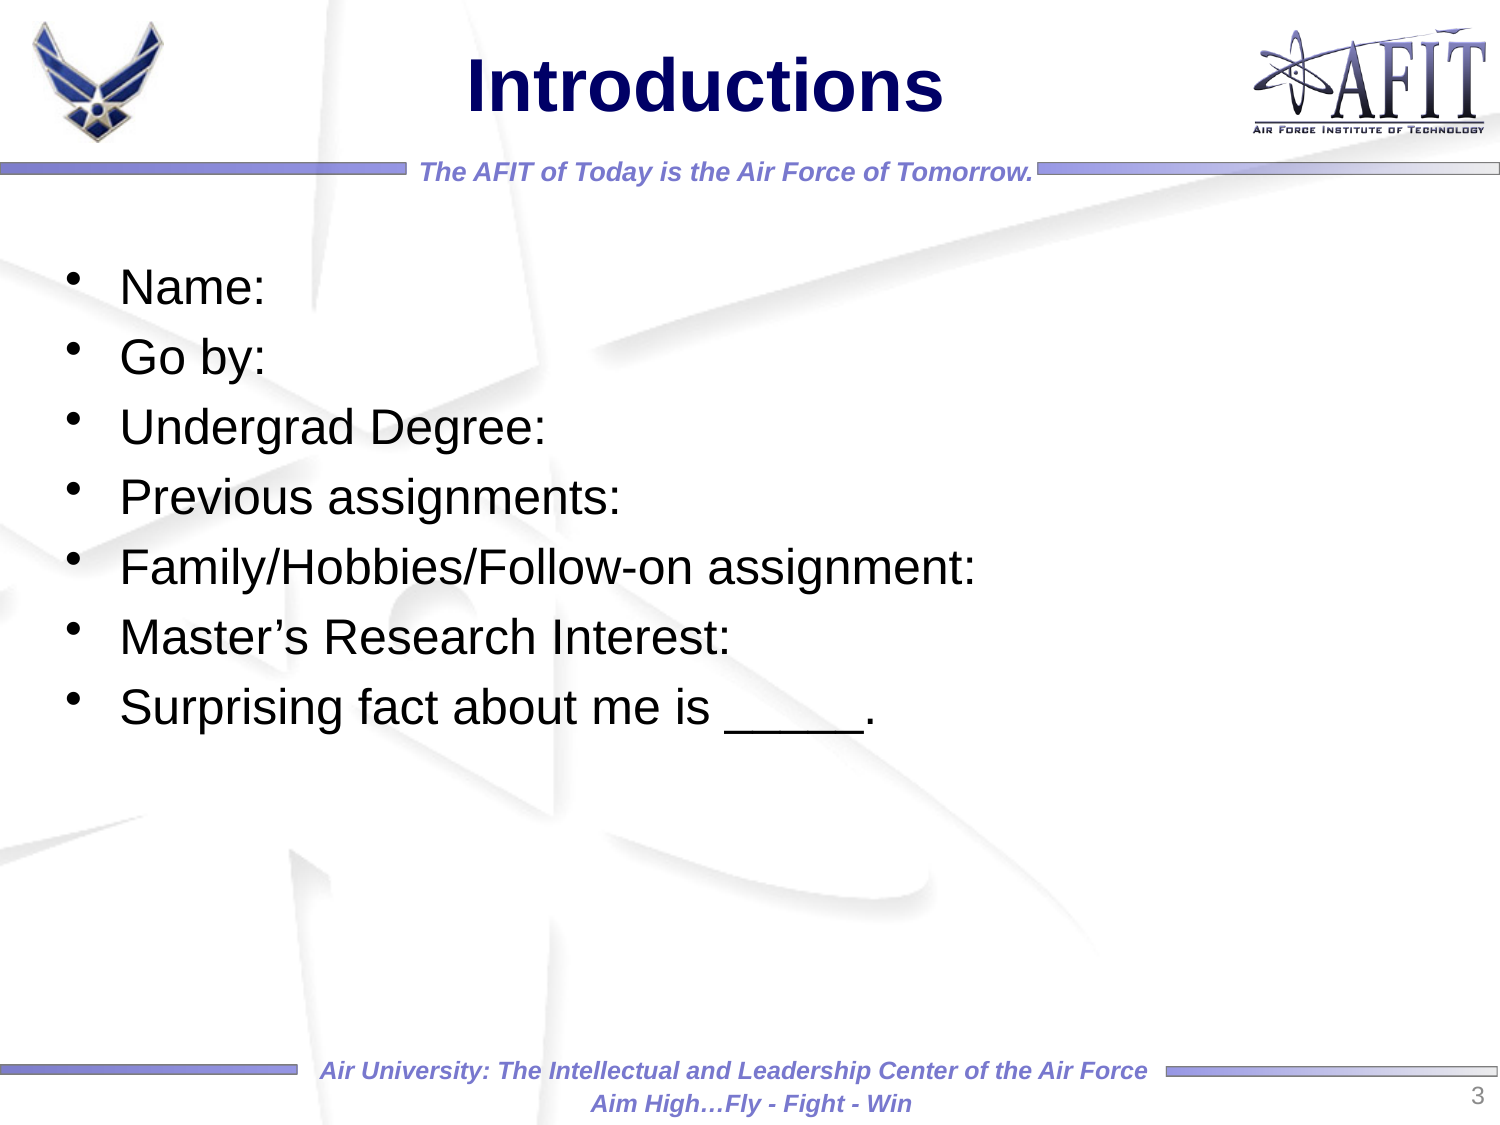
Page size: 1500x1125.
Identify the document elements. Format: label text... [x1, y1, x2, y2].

title Introductions [809, 0, 1251, 163]
slide_number 3 [1149, 1065, 1500, 1125]
text_box [25, 0, 809, 177]
list Name: Go by: Undergrad Degree: Previous assignments: Family/Hobbies/Follow-on assignment: Master’s Research Interest: Surprising fact about me is _____. [50, 247, 1450, 850]
